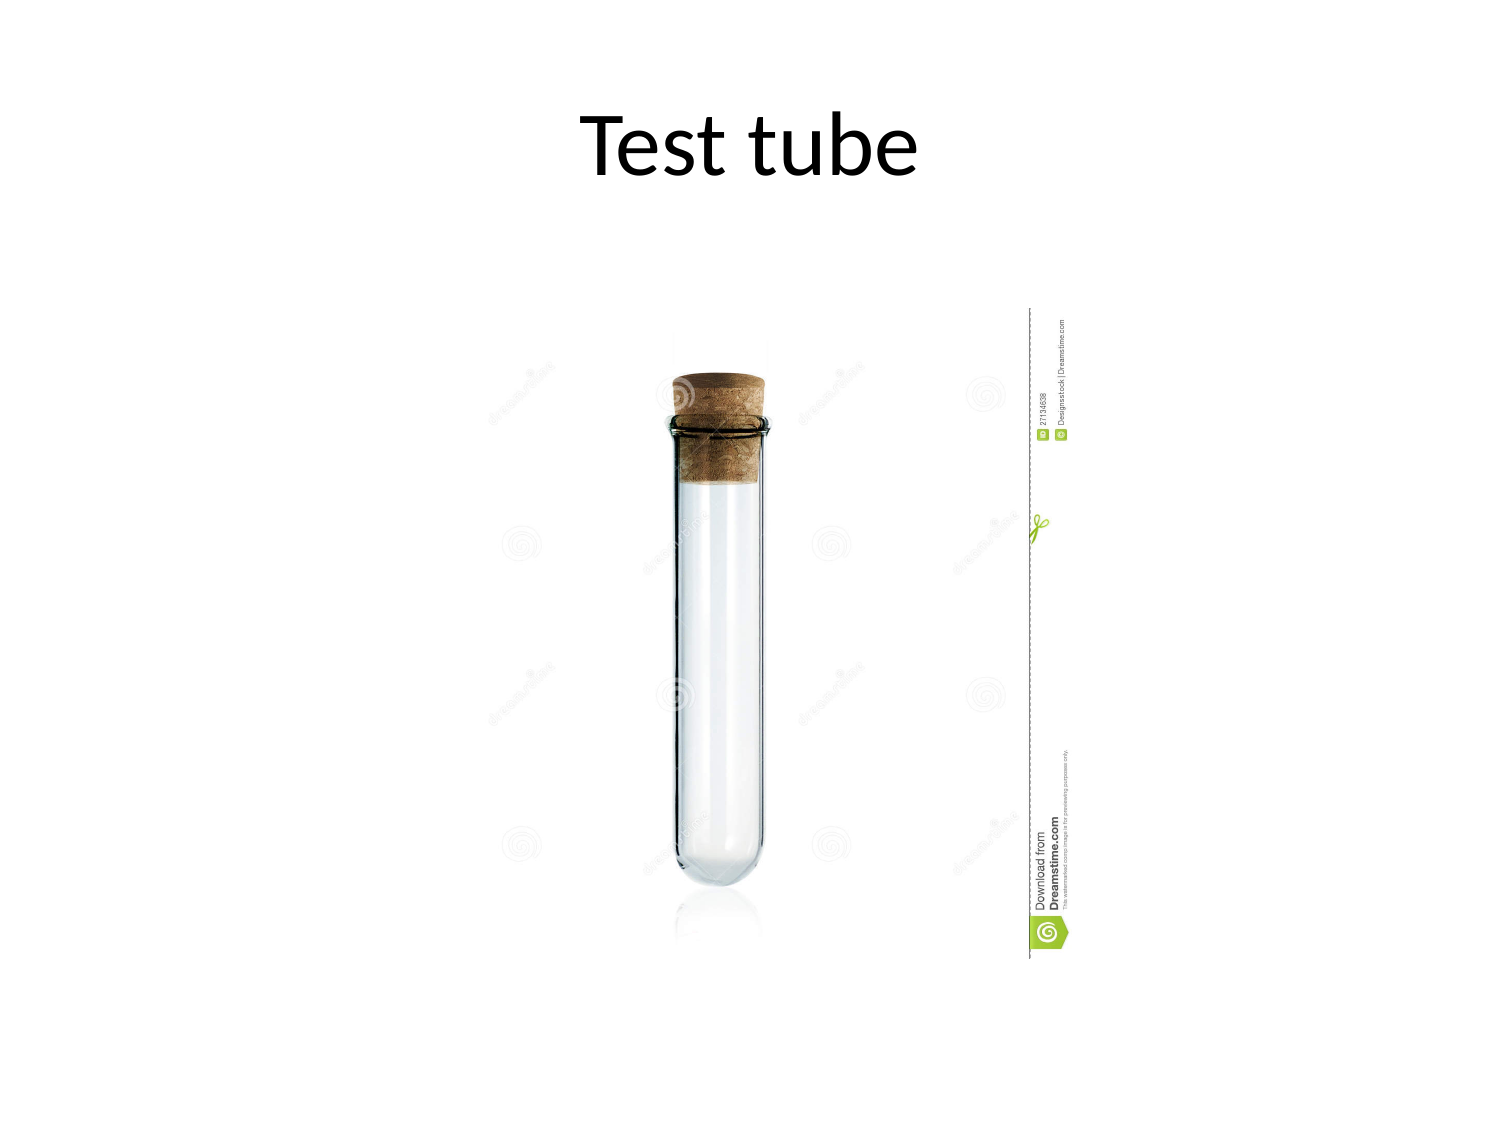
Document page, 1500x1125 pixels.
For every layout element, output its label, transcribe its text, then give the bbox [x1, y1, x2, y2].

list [444, 308, 1076, 959]
title Test tube [75, 45, 1425, 233]
